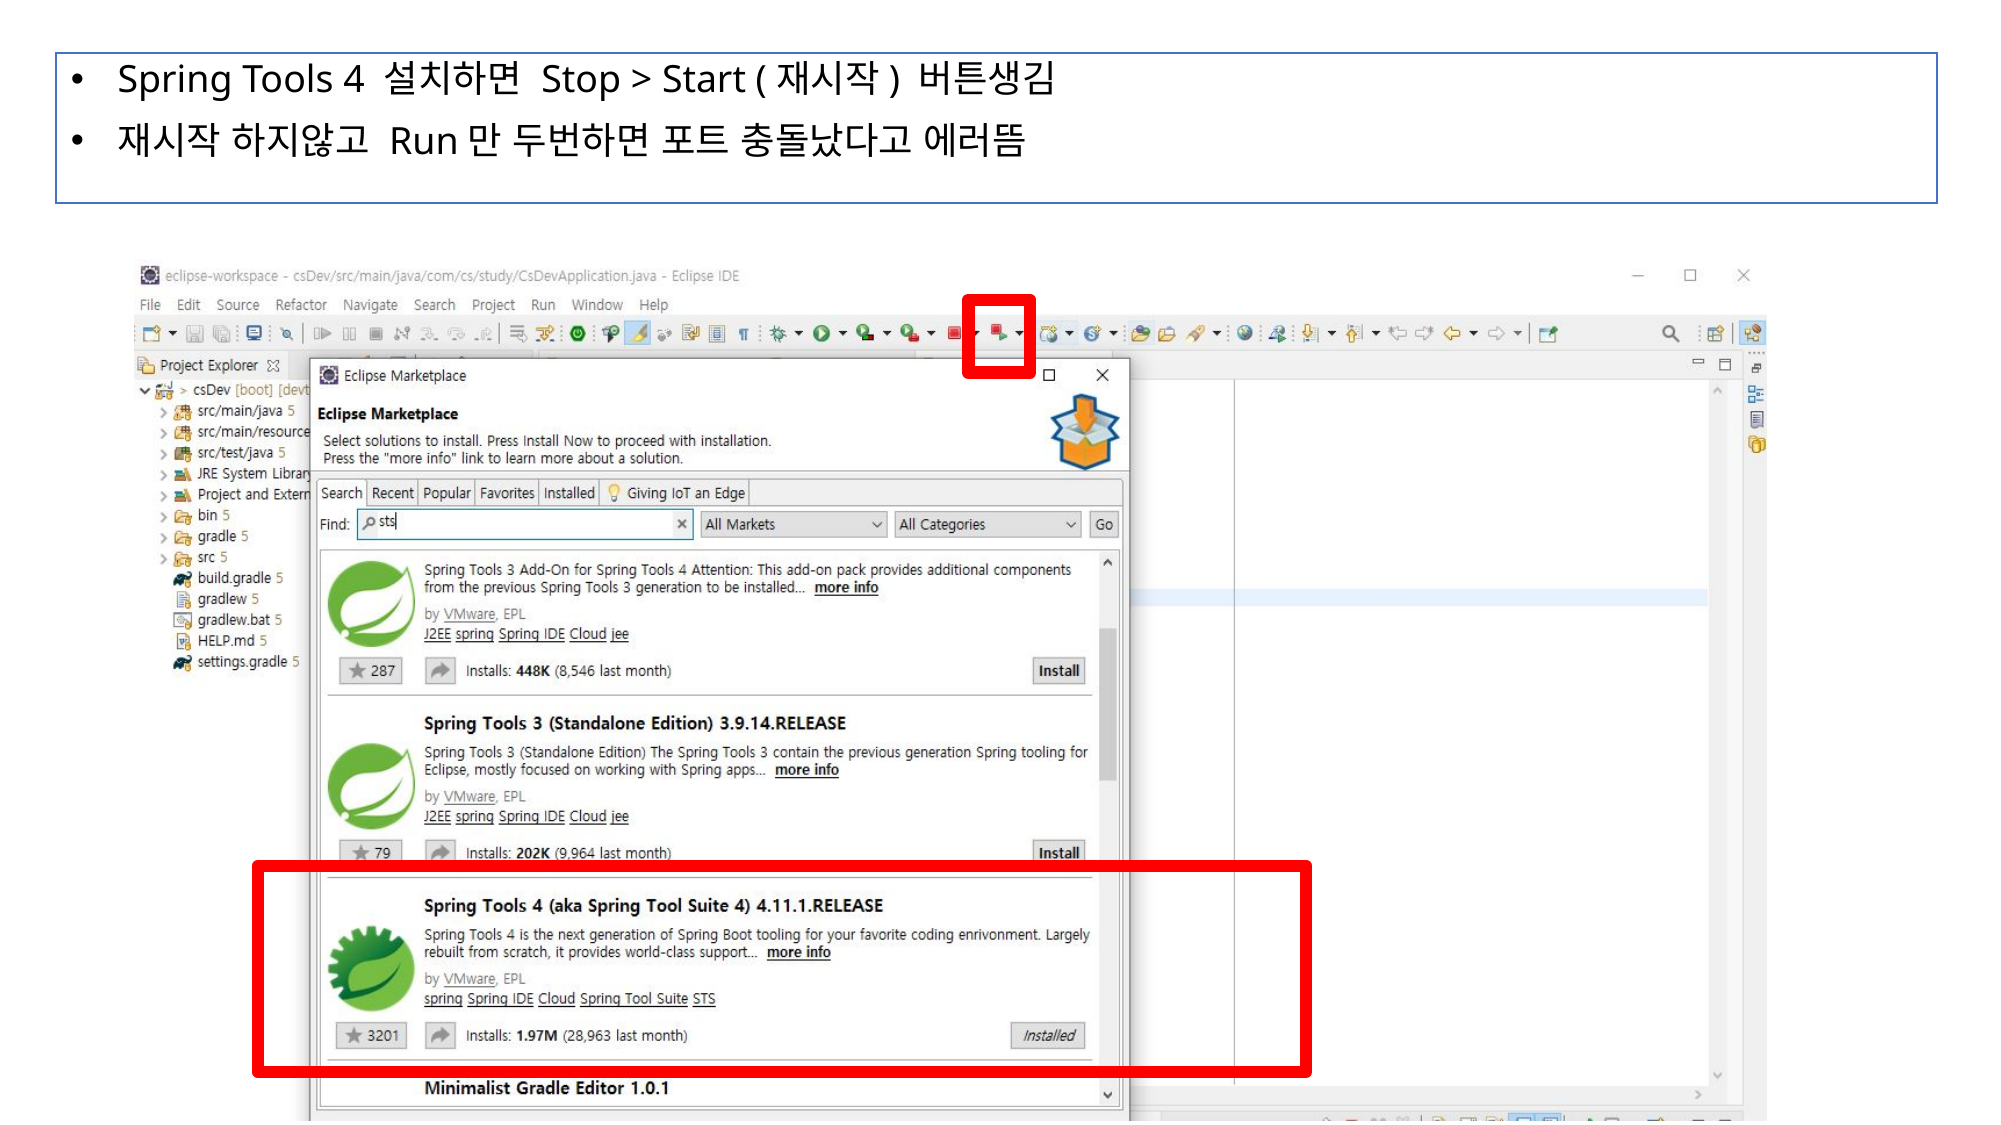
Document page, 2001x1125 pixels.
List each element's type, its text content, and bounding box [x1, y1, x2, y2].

picture [134, 259, 1767, 1121]
subtitle Spring Tools 4 설치하면 Stop > Start (재시작) 버튼생김 재시작 하지않고 Run만 두번하면 포트 충돌났다고 에러뜸 [55, 52, 1938, 204]
